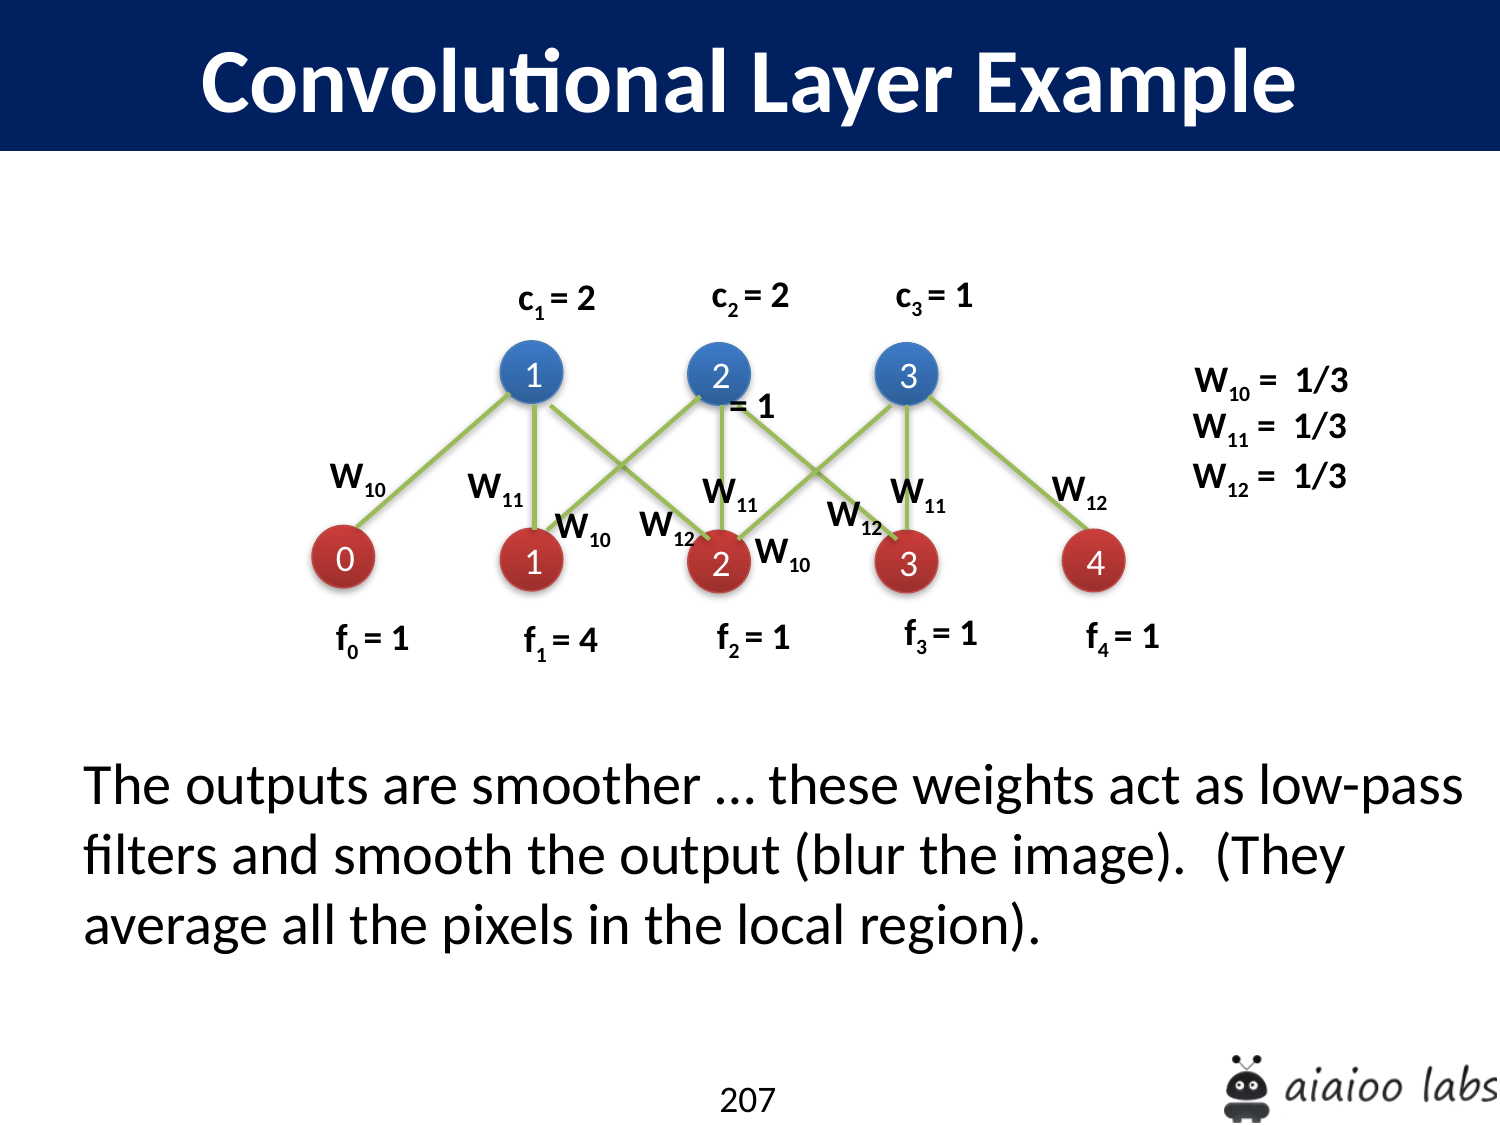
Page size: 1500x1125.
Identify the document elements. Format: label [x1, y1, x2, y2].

text_box [503, 265, 612, 332]
text_box [321, 605, 425, 671]
text_box [509, 607, 613, 674]
text_box [889, 600, 994, 667]
text_box [696, 263, 805, 329]
text_box [69, 738, 1482, 964]
text_box [702, 604, 806, 671]
text_box [880, 262, 989, 329]
text_box [311, 340, 1126, 594]
text_box [1071, 603, 1176, 670]
text_box [1178, 347, 1364, 510]
picture [1224, 1055, 1497, 1123]
text_box [0, 0, 1500, 151]
